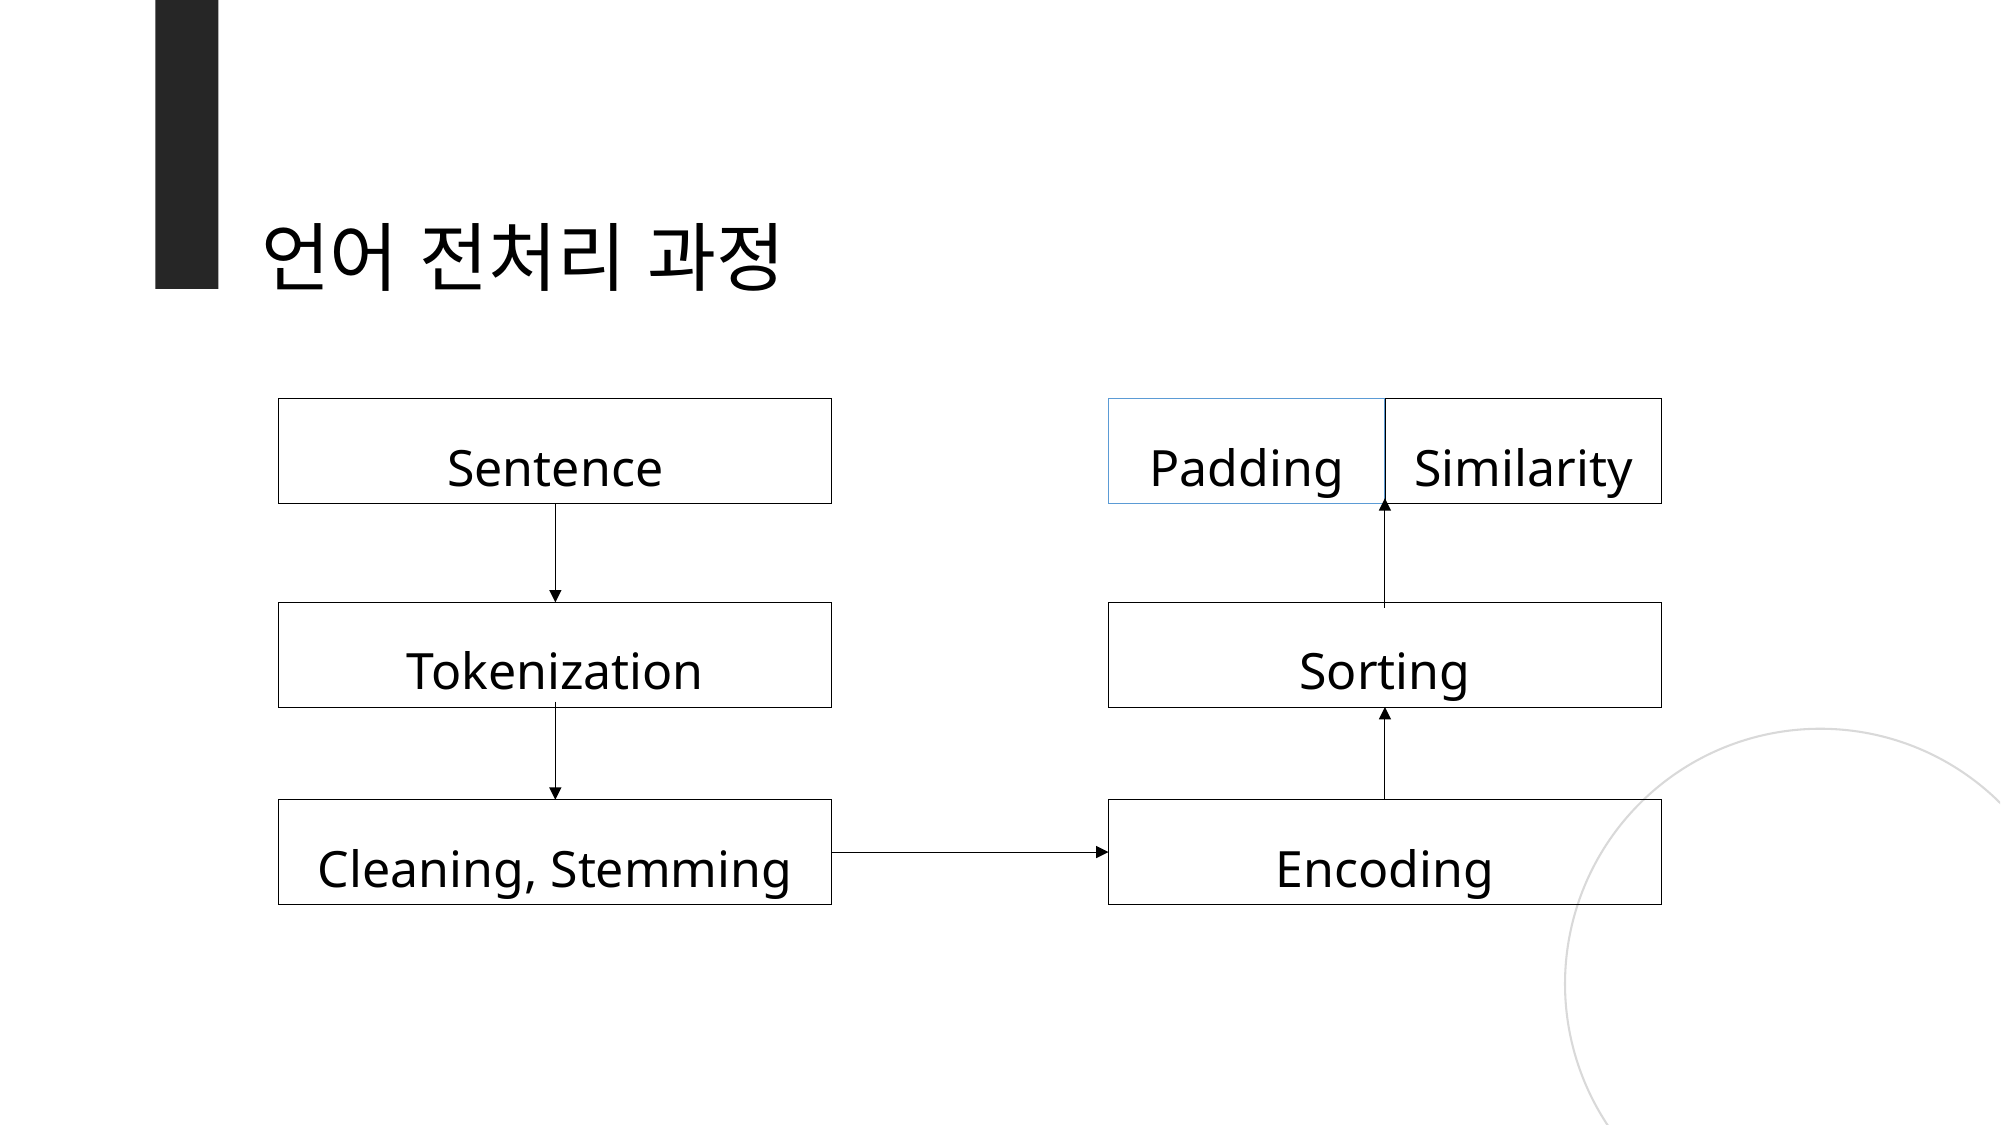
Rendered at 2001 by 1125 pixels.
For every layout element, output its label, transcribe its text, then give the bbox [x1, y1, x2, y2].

text_box 언어 전처리 과정 [246, 203, 801, 308]
text_box [154, 0, 219, 290]
text_box Cleaning, Stemming [278, 799, 832, 905]
text_box Tokenization [278, 602, 832, 708]
text_box Padding [1108, 398, 1385, 504]
text_box Similarity [1385, 398, 1662, 504]
text_box Encoding [1108, 799, 1662, 905]
text_box Sorting [1108, 602, 1662, 708]
text_box Sentence [278, 398, 832, 504]
